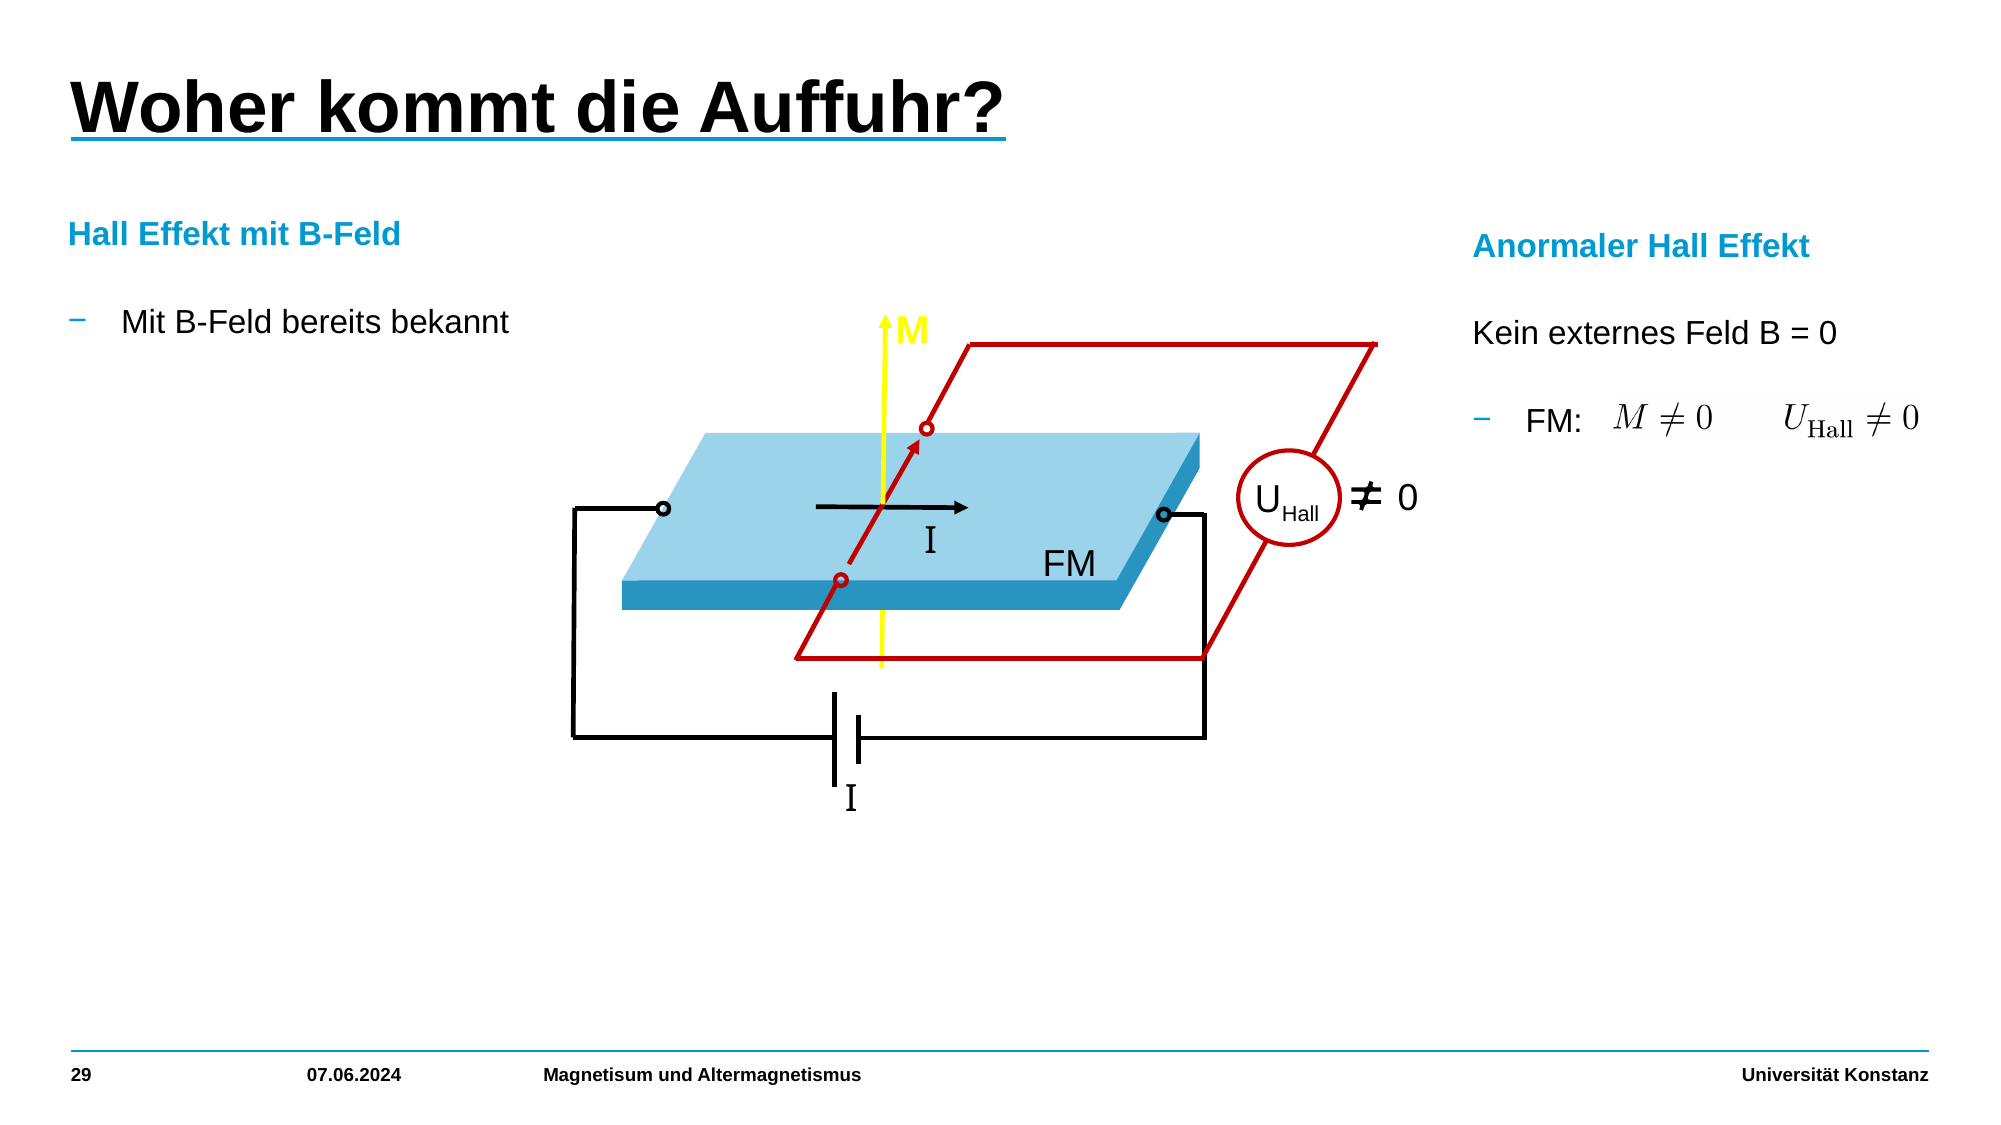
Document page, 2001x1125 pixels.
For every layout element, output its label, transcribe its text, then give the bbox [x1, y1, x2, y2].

title Woher kommt die Auffuhr? [70, 66, 1457, 173]
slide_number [306, 1058, 512, 1094]
footer Magnetisum und Altermagnetismus [543, 1058, 1489, 1094]
slide_number 29 [70, 1058, 276, 1094]
text_box Anormaler Hall Effekt Kein externes Feld B = 0 FM: [1472, 219, 1945, 976]
picture [1610, 388, 1927, 443]
text_box 0 [1382, 465, 1434, 526]
list Hall Effekt mit B-Feld Mit B-Feld bereits bekannt [67, 208, 681, 965]
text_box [572, 298, 1379, 827]
